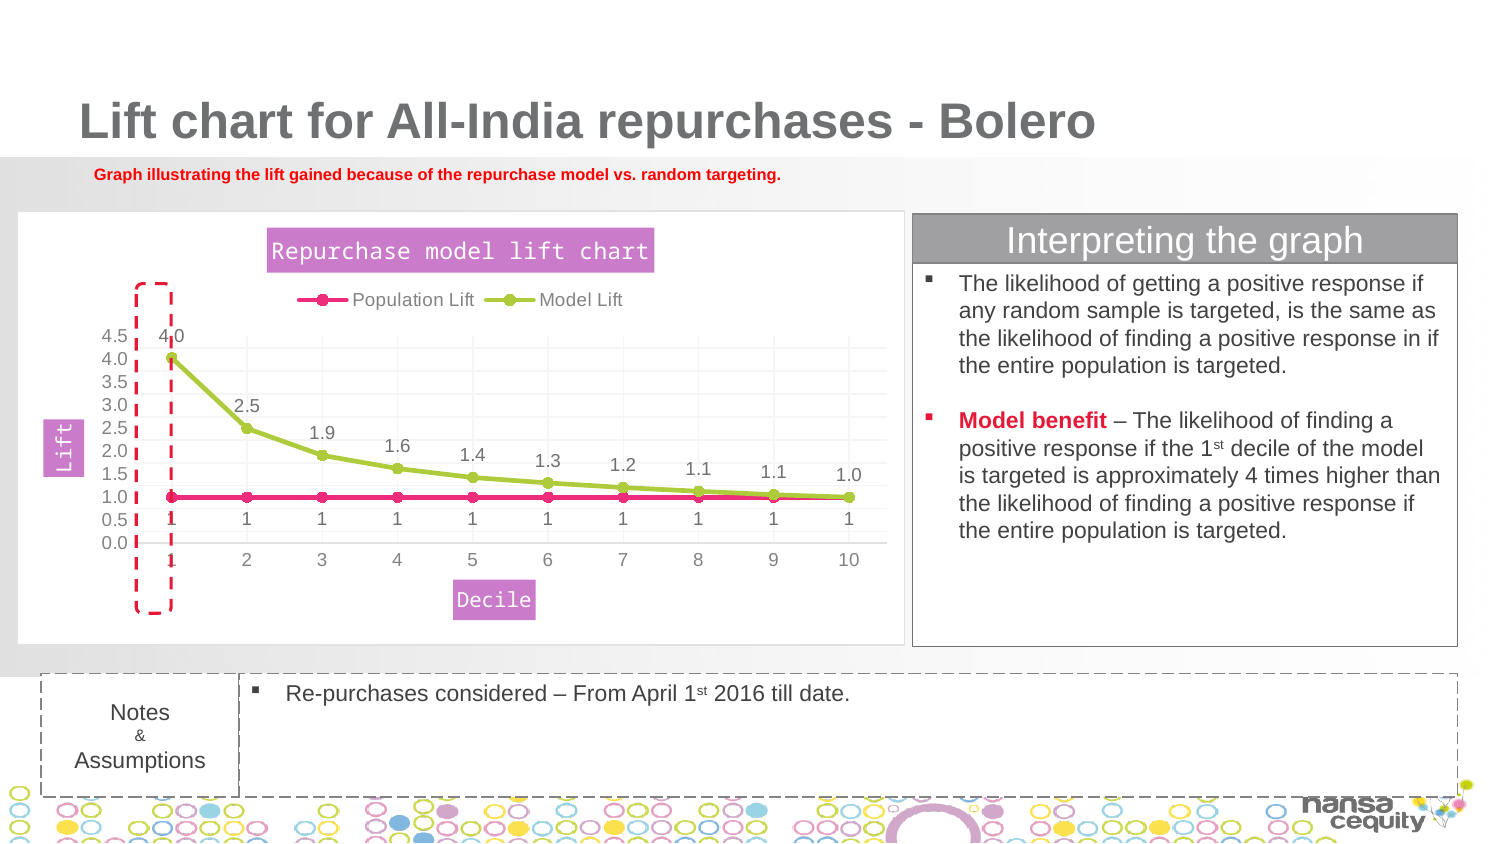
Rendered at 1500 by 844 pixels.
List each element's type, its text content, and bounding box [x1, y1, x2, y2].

list Graph illustrating the lift gained because of the repurchase model vs. random targeting. [78, 156, 1429, 192]
text_box Interpreting the graph [912, 213, 1458, 264]
text_box The likelihood of getting a positive response if any random sample is targeted, is the same as the likelihood of finding a positive response in if the entire population is targeted. Model benefit – The likelihood of finding a positive response if the 1st decile of the model is targeted is approximately 4 times higher than the likelihood of finding a positive response if the entire population is targeted. [912, 264, 1458, 647]
text_box Notes & Assumptions [40, 673, 239, 798]
text_box Re-purchases considered – From April 1st 2016 till date. [238, 673, 1458, 798]
title Lift chart for All-India repurchases - Bolero [78, 88, 1429, 150]
picture [0, 157, 1500, 677]
picture [3, 746, 1500, 843]
chart [15, 210, 906, 646]
